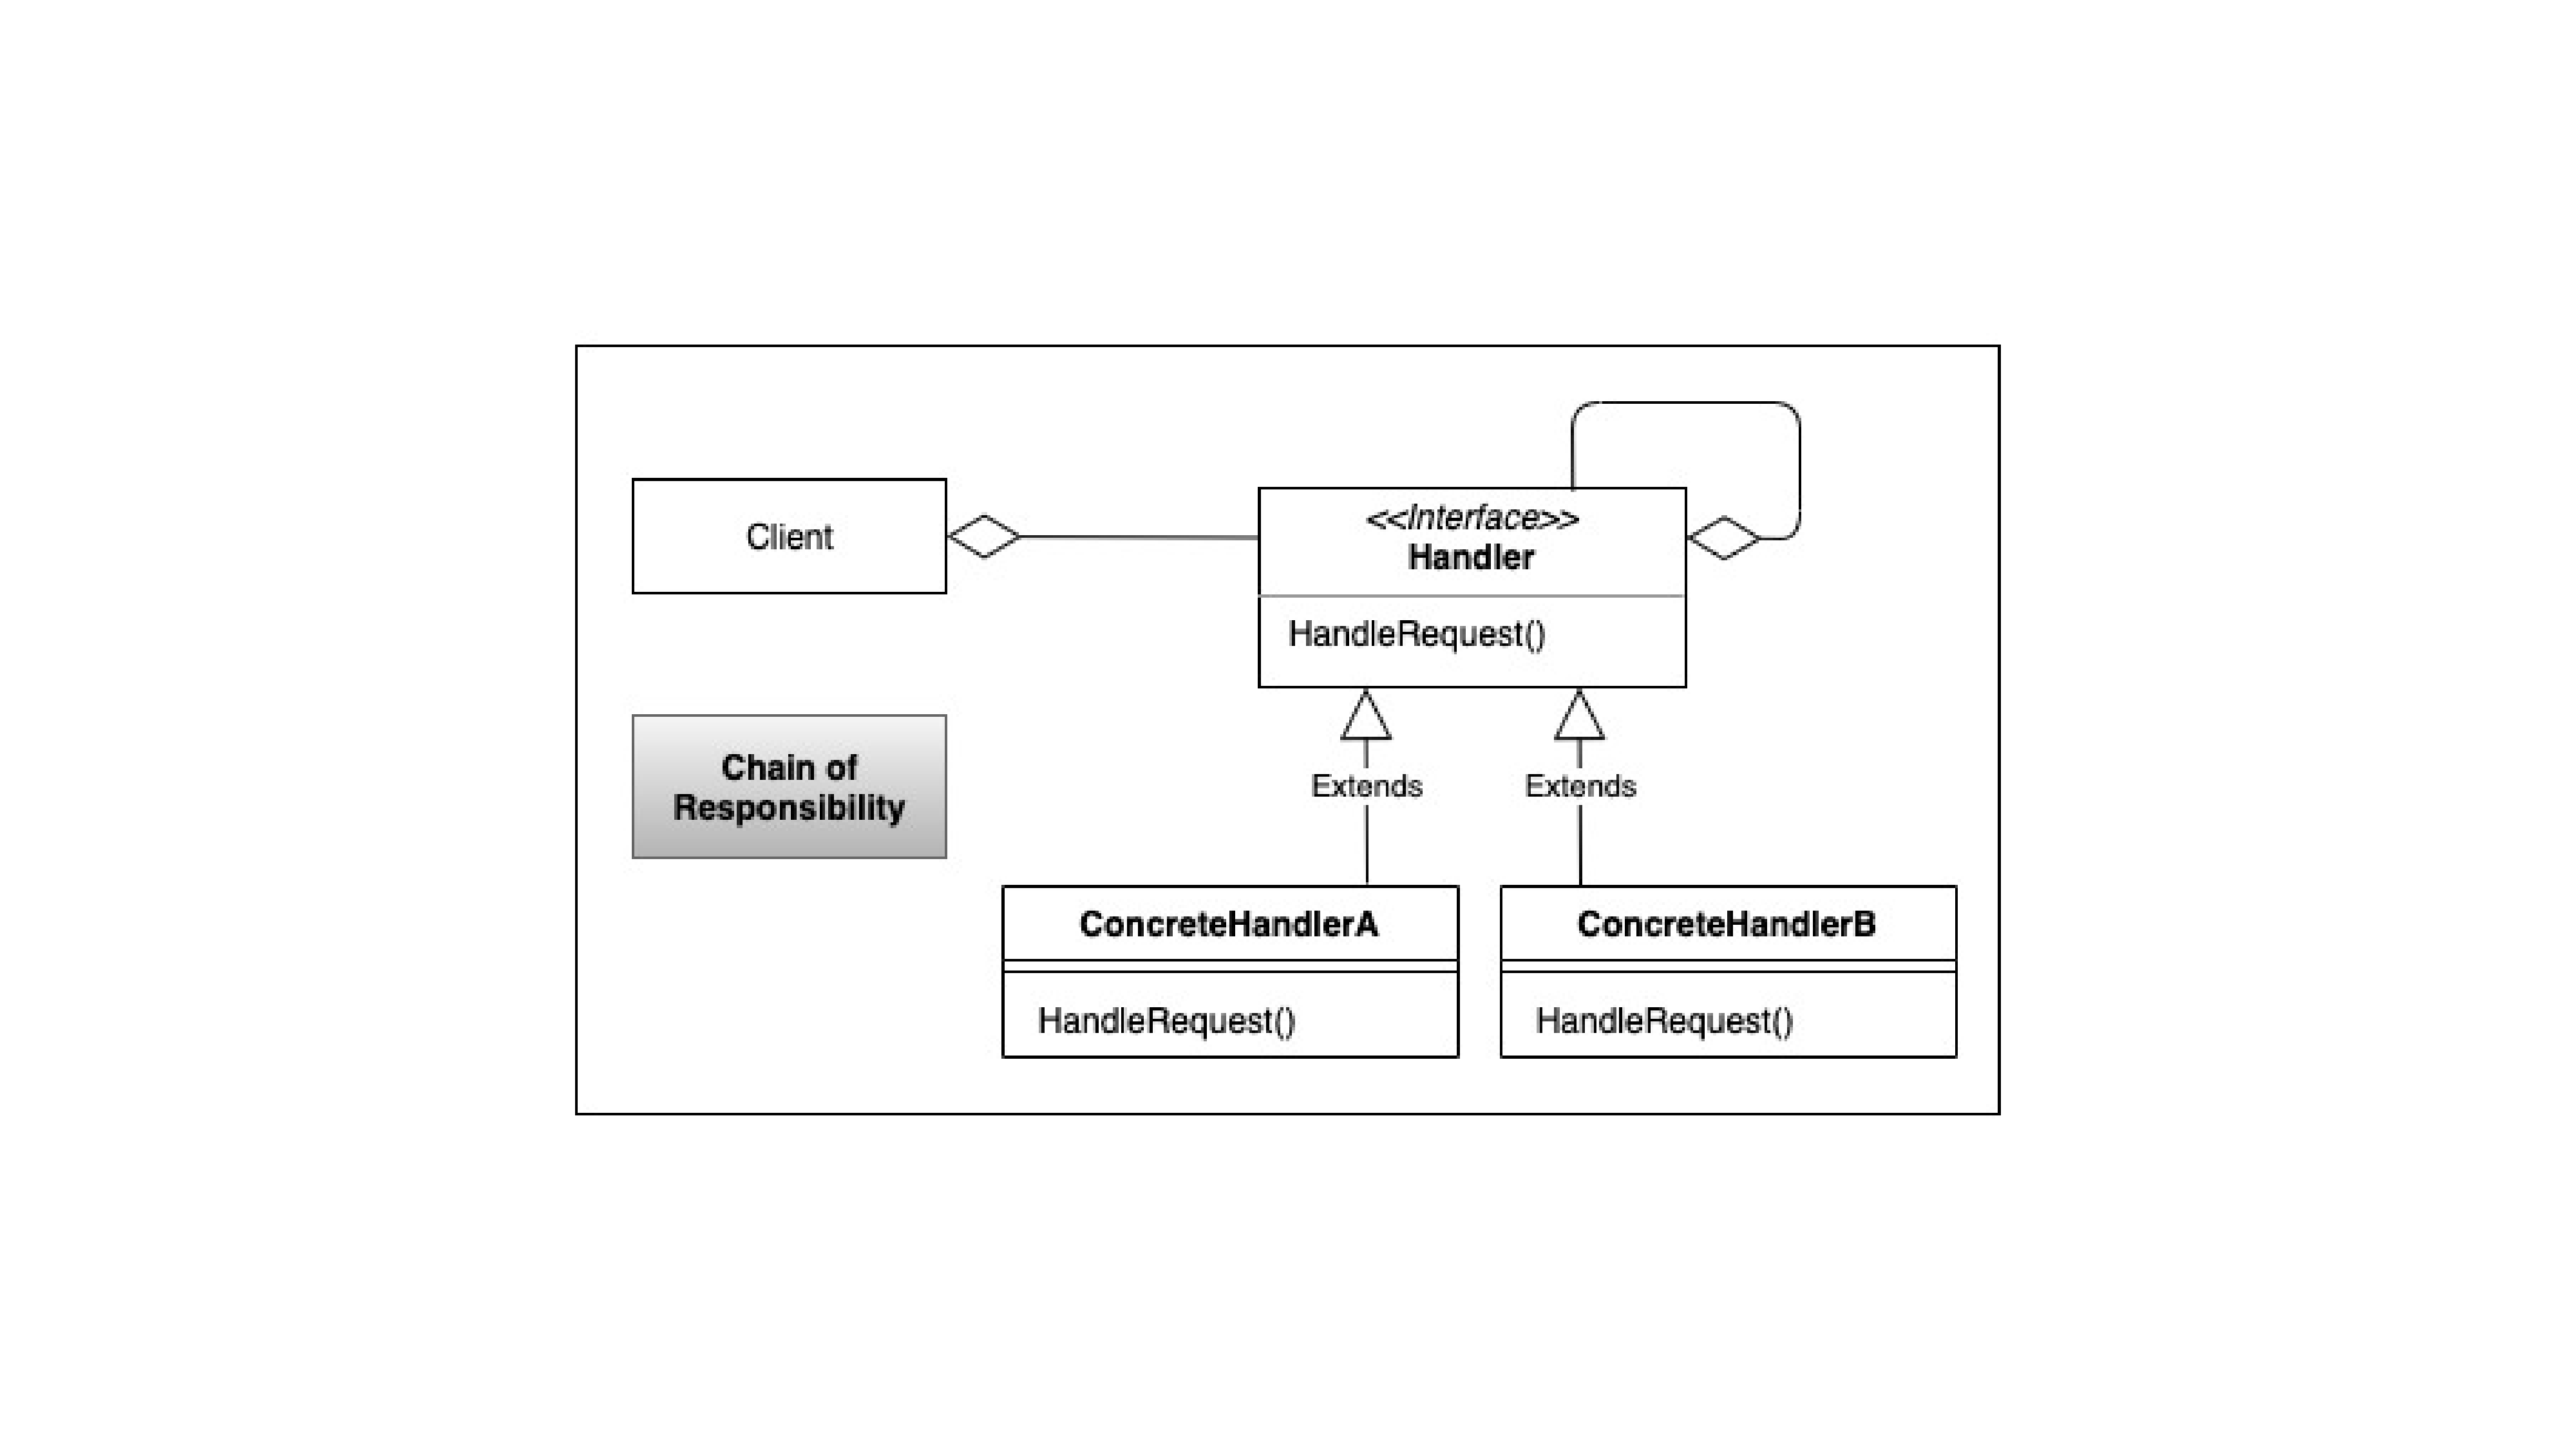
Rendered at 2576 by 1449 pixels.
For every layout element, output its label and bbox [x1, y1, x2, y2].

picture [575, 330, 2001, 1119]
